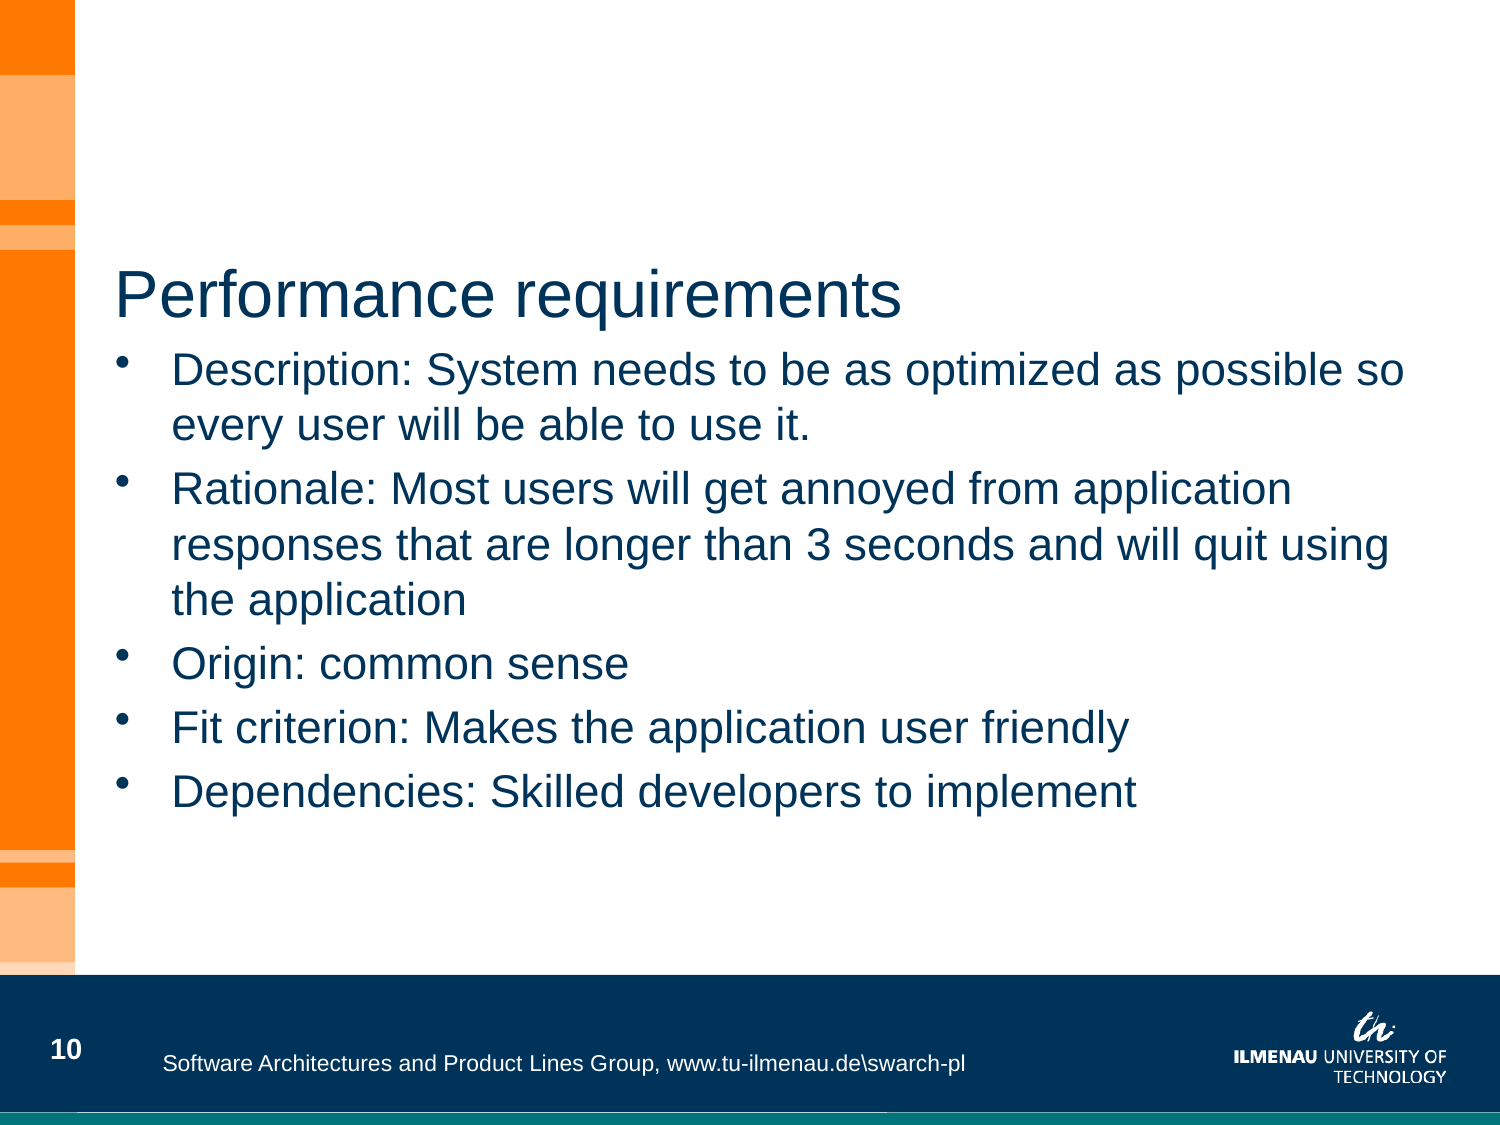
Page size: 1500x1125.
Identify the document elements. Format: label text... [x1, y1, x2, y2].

list Performance requirements Description: System needs to be as optimized as possible so every user will be able to use it. Rationale: Most users will get annoyed from application responses that are longer than 3 seconds and will quit using the application Origin: common sense Fit criterion: Makes the application user friendly Dependencies: Skilled developers to implement [100, 243, 1451, 965]
picture [1234, 1011, 1447, 1083]
slide_number 10 [17, 1023, 115, 1083]
